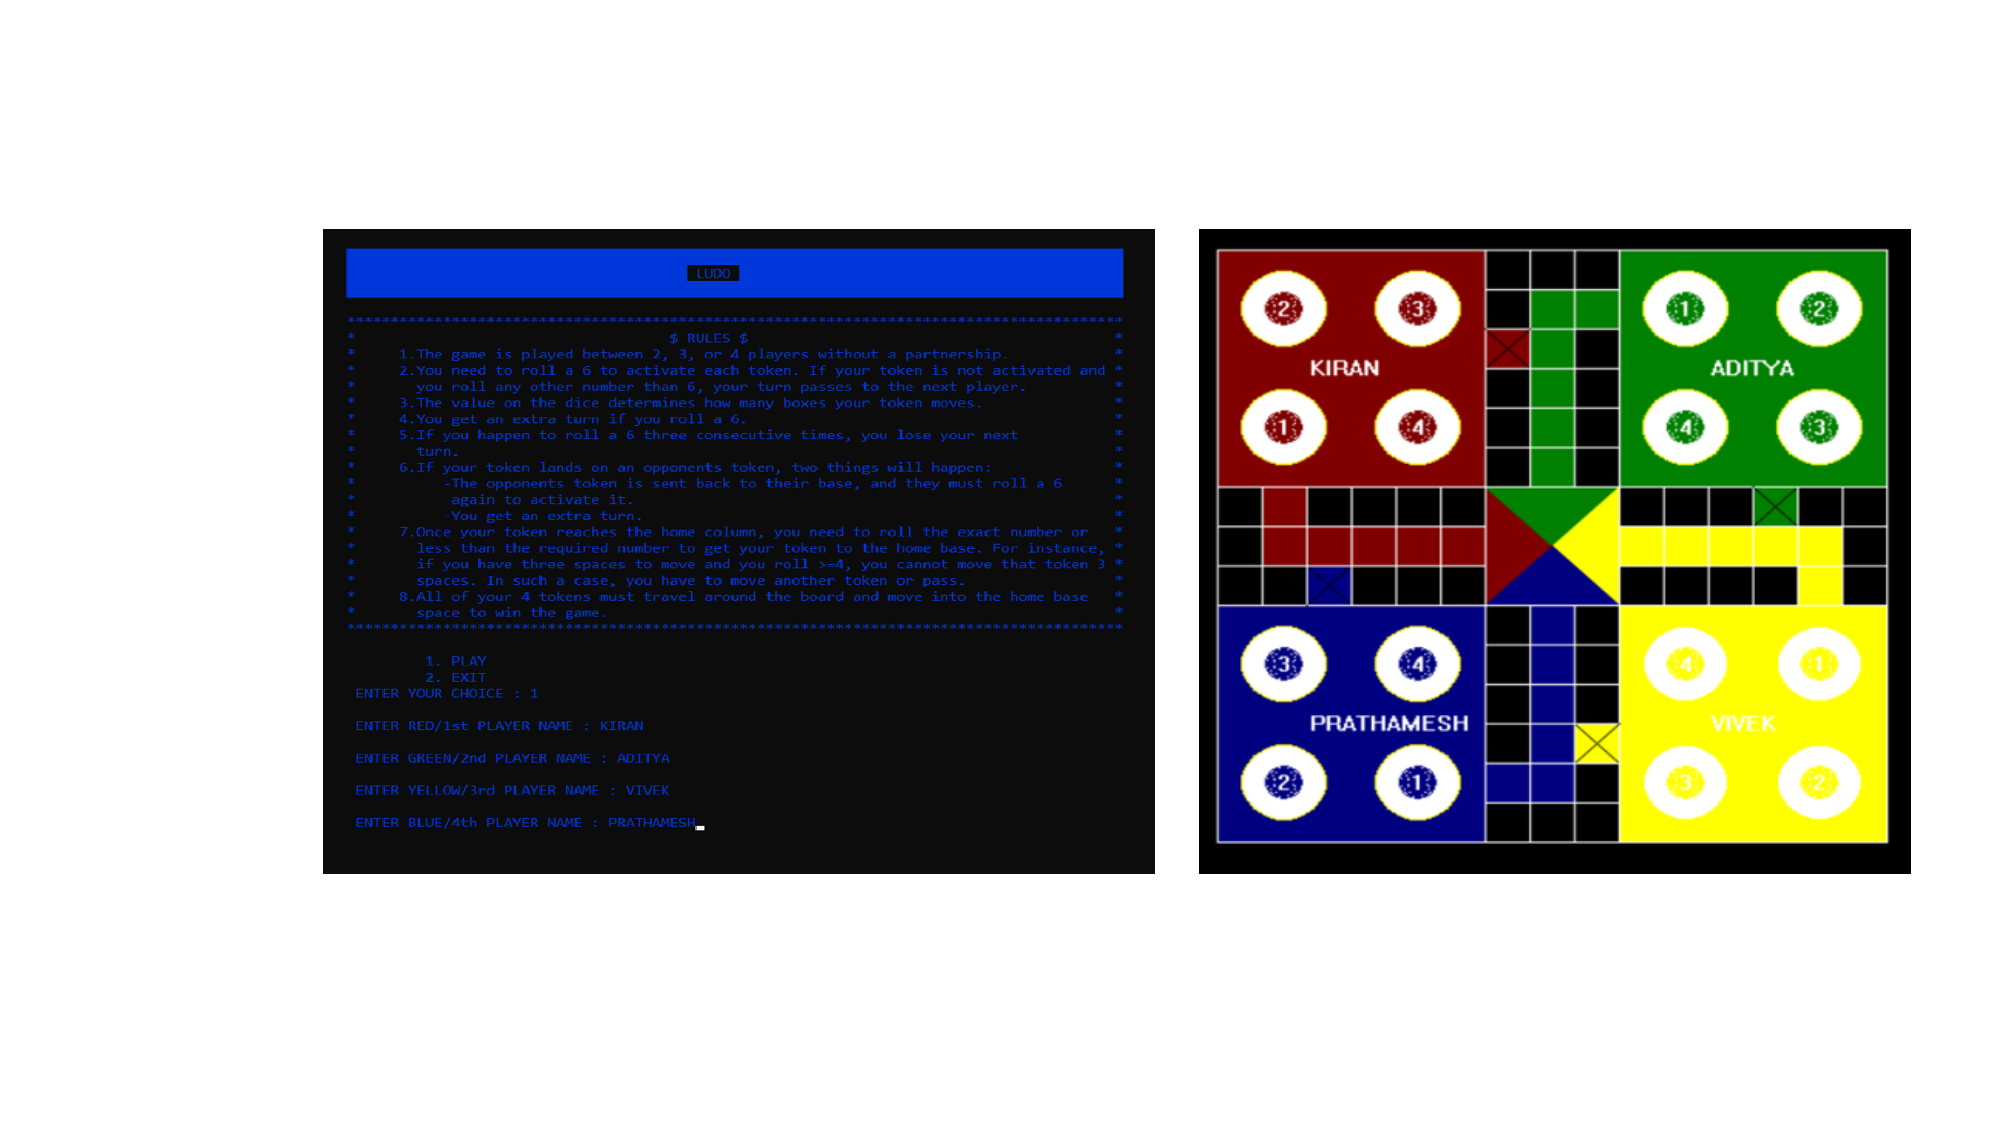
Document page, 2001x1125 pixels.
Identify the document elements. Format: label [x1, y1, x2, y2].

picture [1199, 229, 1911, 874]
picture [323, 229, 1155, 874]
